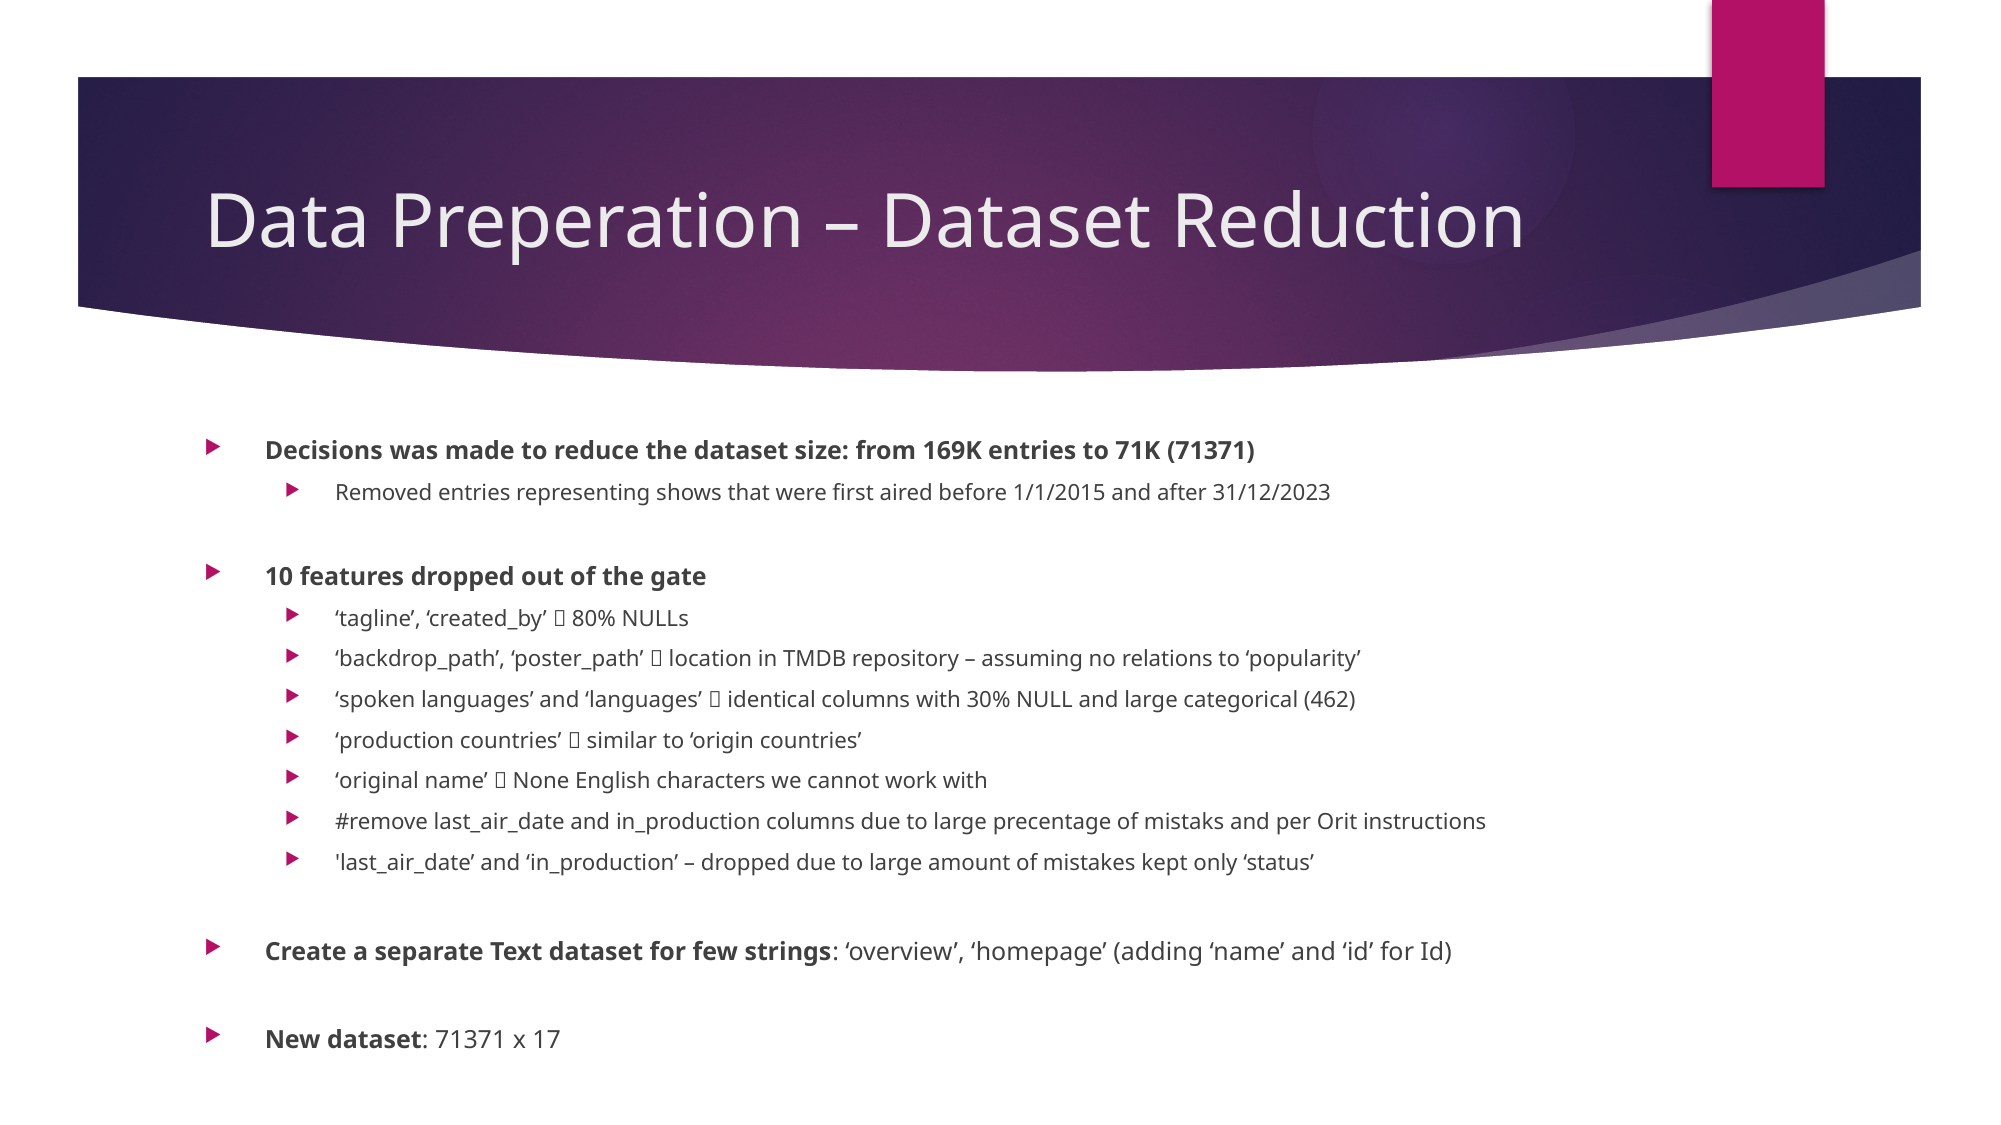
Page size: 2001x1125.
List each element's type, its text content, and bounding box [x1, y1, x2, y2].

title Data Preperation – Dataset Reduction [189, 159, 1897, 276]
list Decisions was made to reduce the dataset size: from 169K entries to 71K (71371) Removed entries representing shows that were first aired before 1/1/2015 and after 31/12/2023 10 features dropped out of the gate ‘tagline’, ‘created_by’  80% NULLs ‘backdrop_path’, ‘poster_path’  location in TMDB repository – assuming no relations to ‘popularity’ ‘spoken languages’ and ‘languages’  identical columns with 30% NULL and large categorical (462) ‘production countries’  similar to ‘origin countries’ ‘original name’  None English characters we cannot work with #remove last_air_date and in_production columns due to large precentage of mistaks and per Orit instructions 'last_air_date’ and ‘in_production’ – dropped due to large amount of mistakes kept only ‘status’ Create a separate Text dataset for few strings: ‘overview’, ‘homepage’ (adding ‘name’ and ‘id’ for Id) New dataset: 71371 x 17 [189, 427, 1977, 1062]
